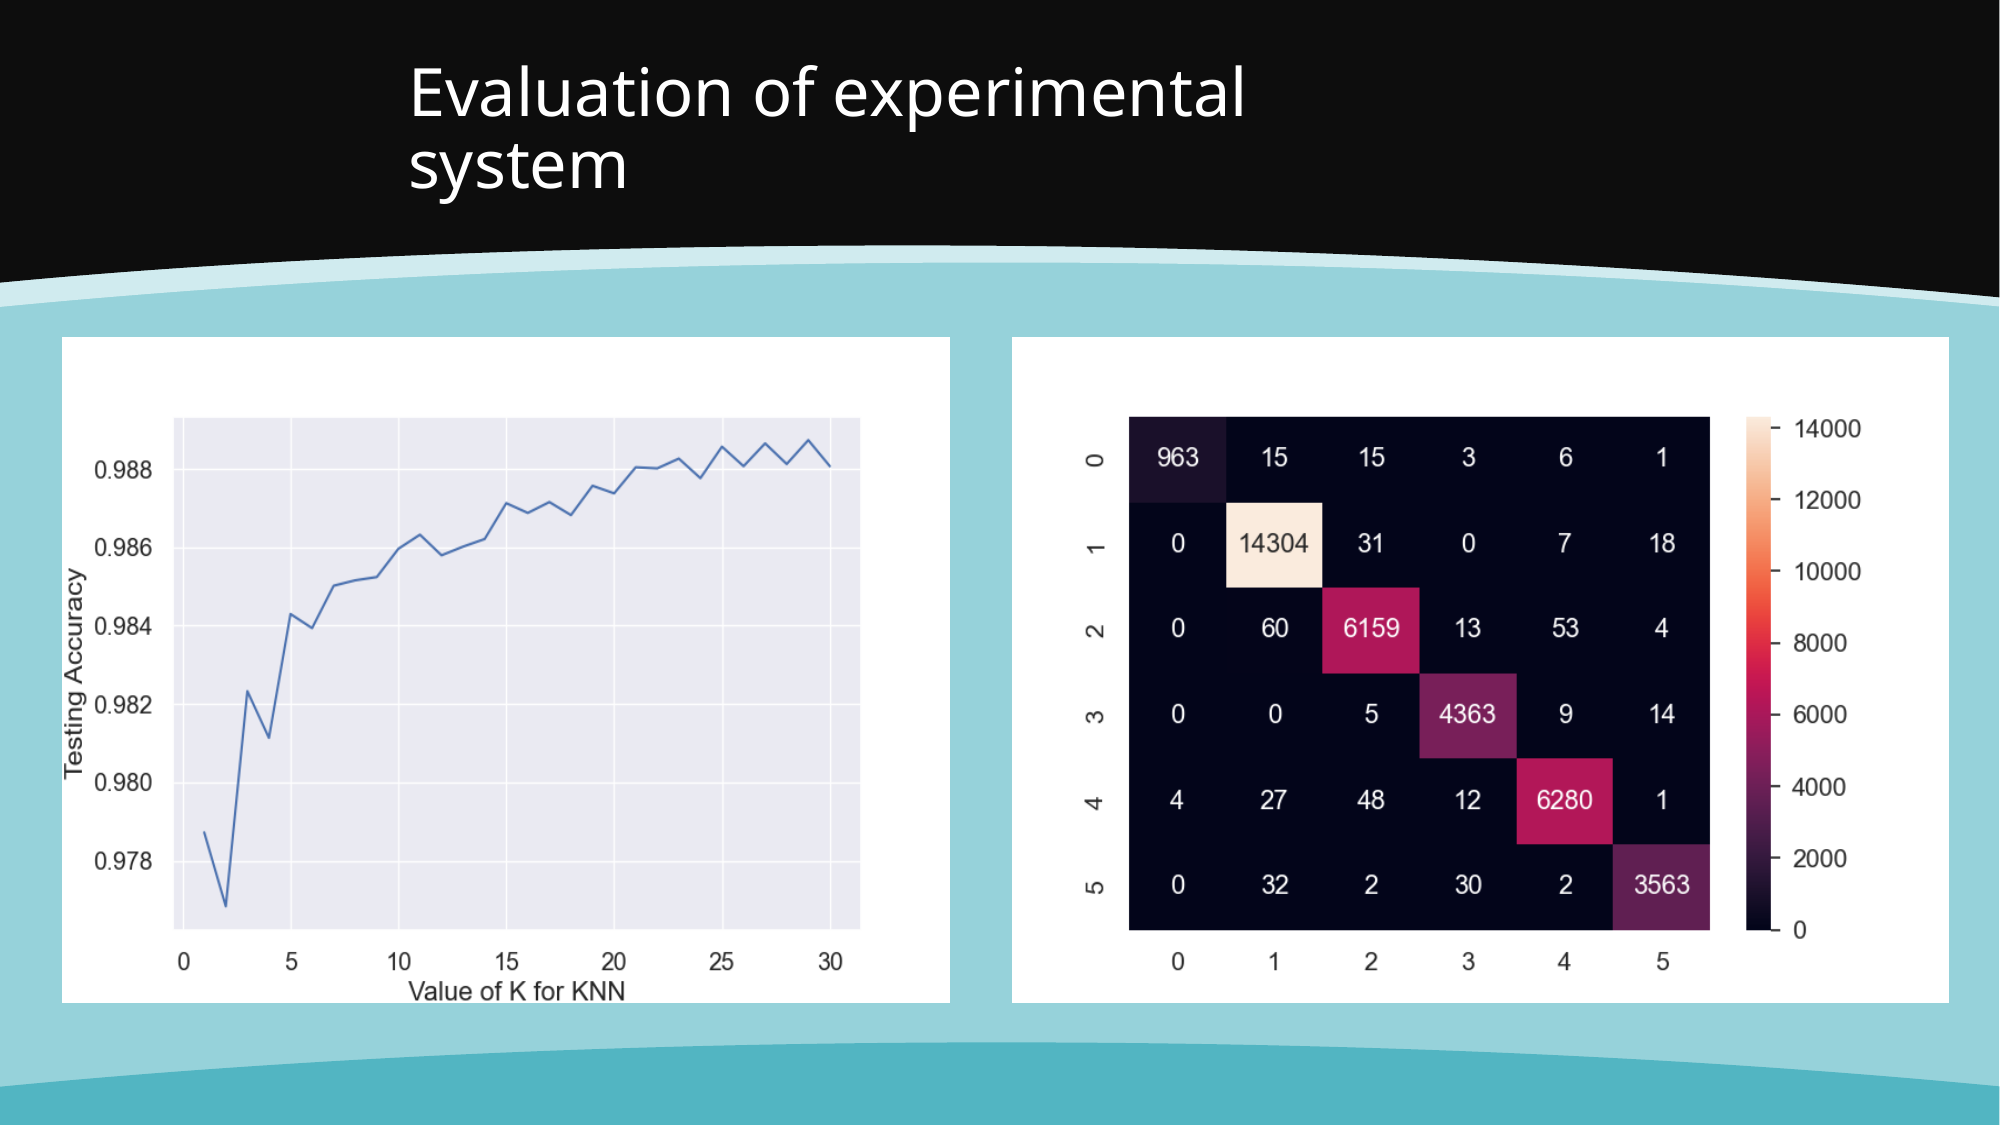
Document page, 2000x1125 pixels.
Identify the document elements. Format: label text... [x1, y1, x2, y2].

text_box [0, 312, 1163, 1100]
title Evaluation of experimental system [393, 30, 1481, 210]
picture [62, 337, 950, 1004]
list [1012, 337, 1950, 1004]
